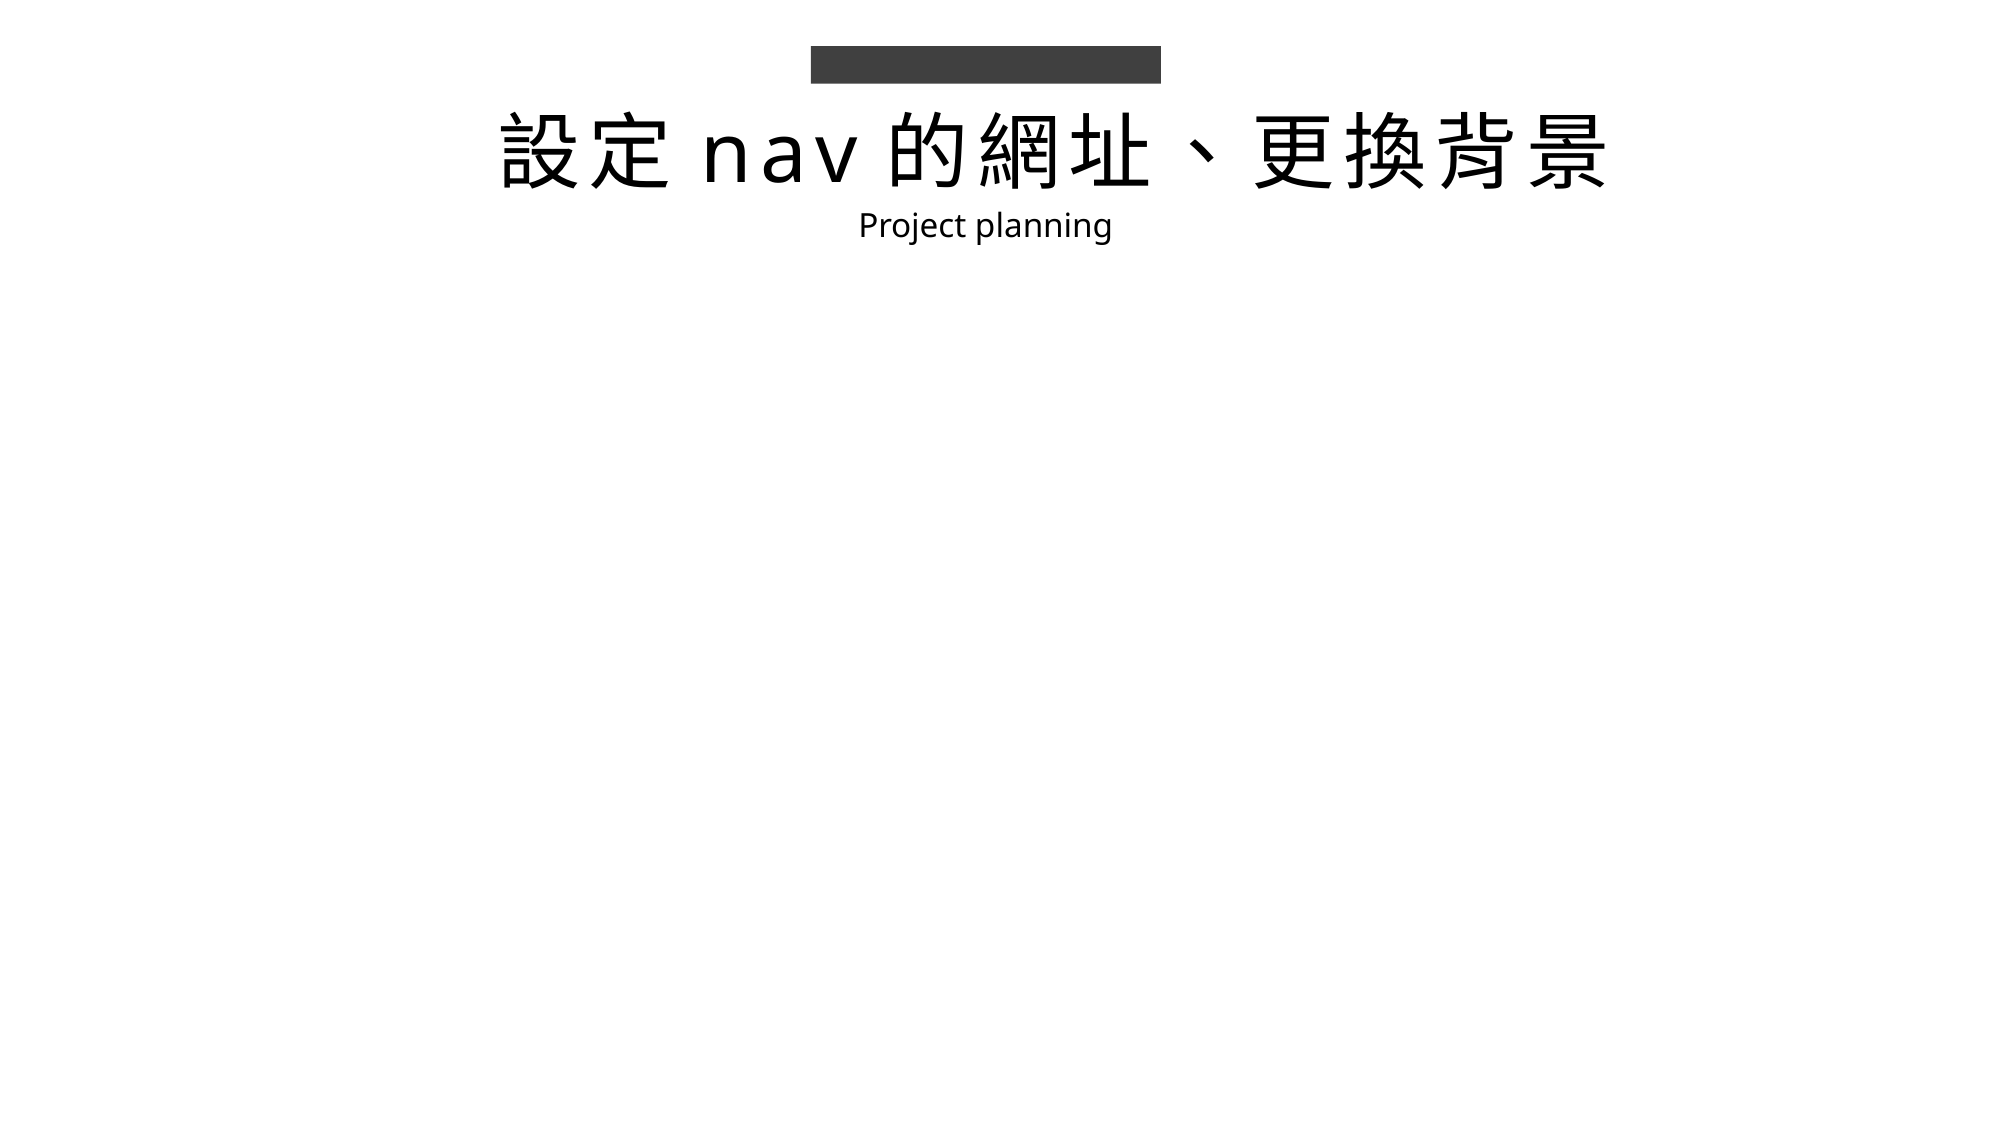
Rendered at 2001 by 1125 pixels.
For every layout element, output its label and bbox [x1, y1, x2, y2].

text_box [332, 91, 1776, 252]
text_box [810, 45, 1162, 85]
